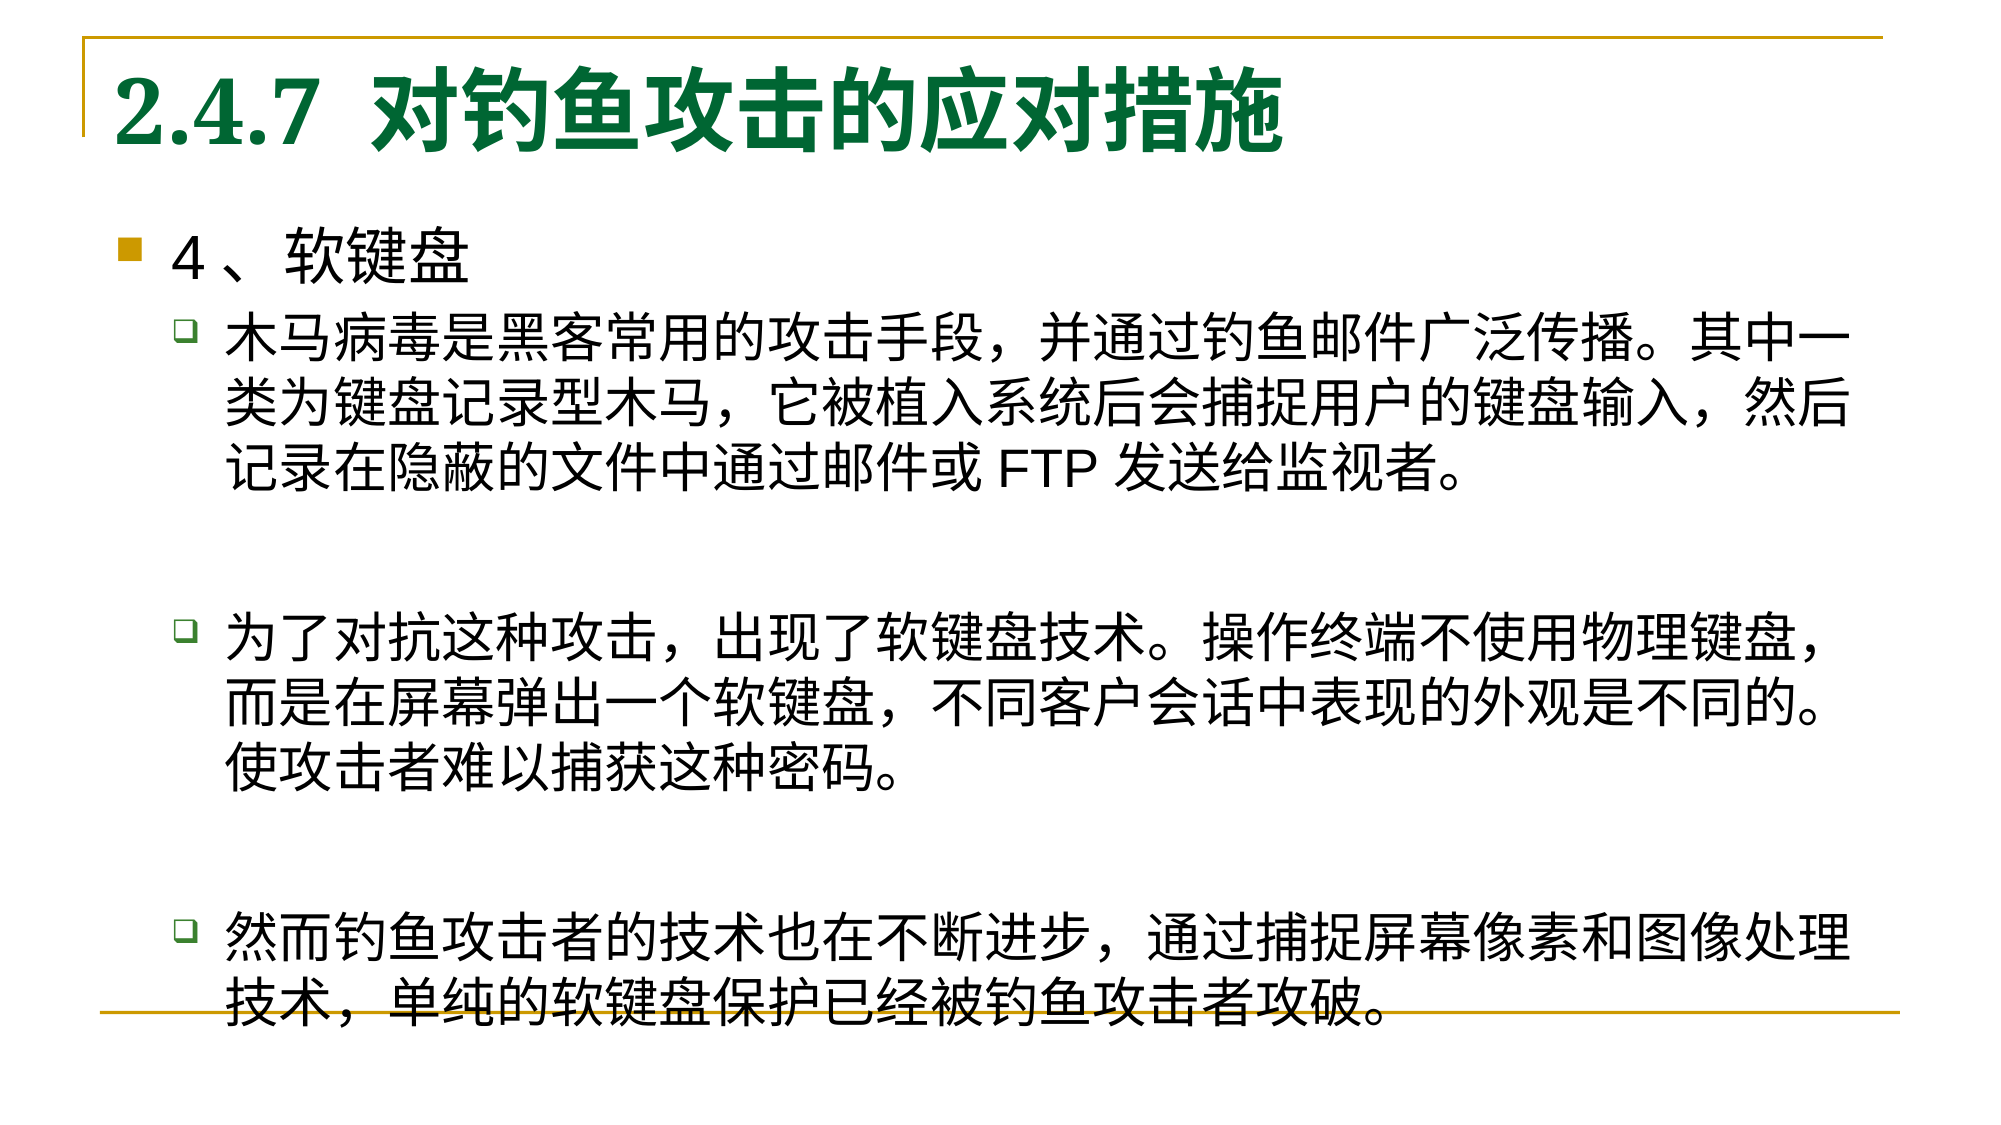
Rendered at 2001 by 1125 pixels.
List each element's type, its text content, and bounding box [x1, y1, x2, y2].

title 2.4.7 对钓鱼攻击的应对措施 [99, 45, 1900, 172]
list 4、软键盘 木马病毒是黑客常用的攻击手段，并通过钓鱼邮件广泛传播。其中一类为键盘记录型木马，它被植入系统后会捕捉用户的键盘输入，然后记录在隐蔽的文件中通过邮件或FTP发送给监视者。 为了对抗这种攻击，出现了软键盘技术。操作终端不使用物理键盘，而是在屏幕弹出一个软键盘，不同客户会话中表现的外观是不同的。使攻击者难以捕获这种密码。 然而钓鱼攻击者的技术也在不断进步，通过捕捉屏幕像素和图像处理技术，单纯的软键盘保护已经被钓鱼攻击者攻破。 [99, 172, 1900, 1006]
